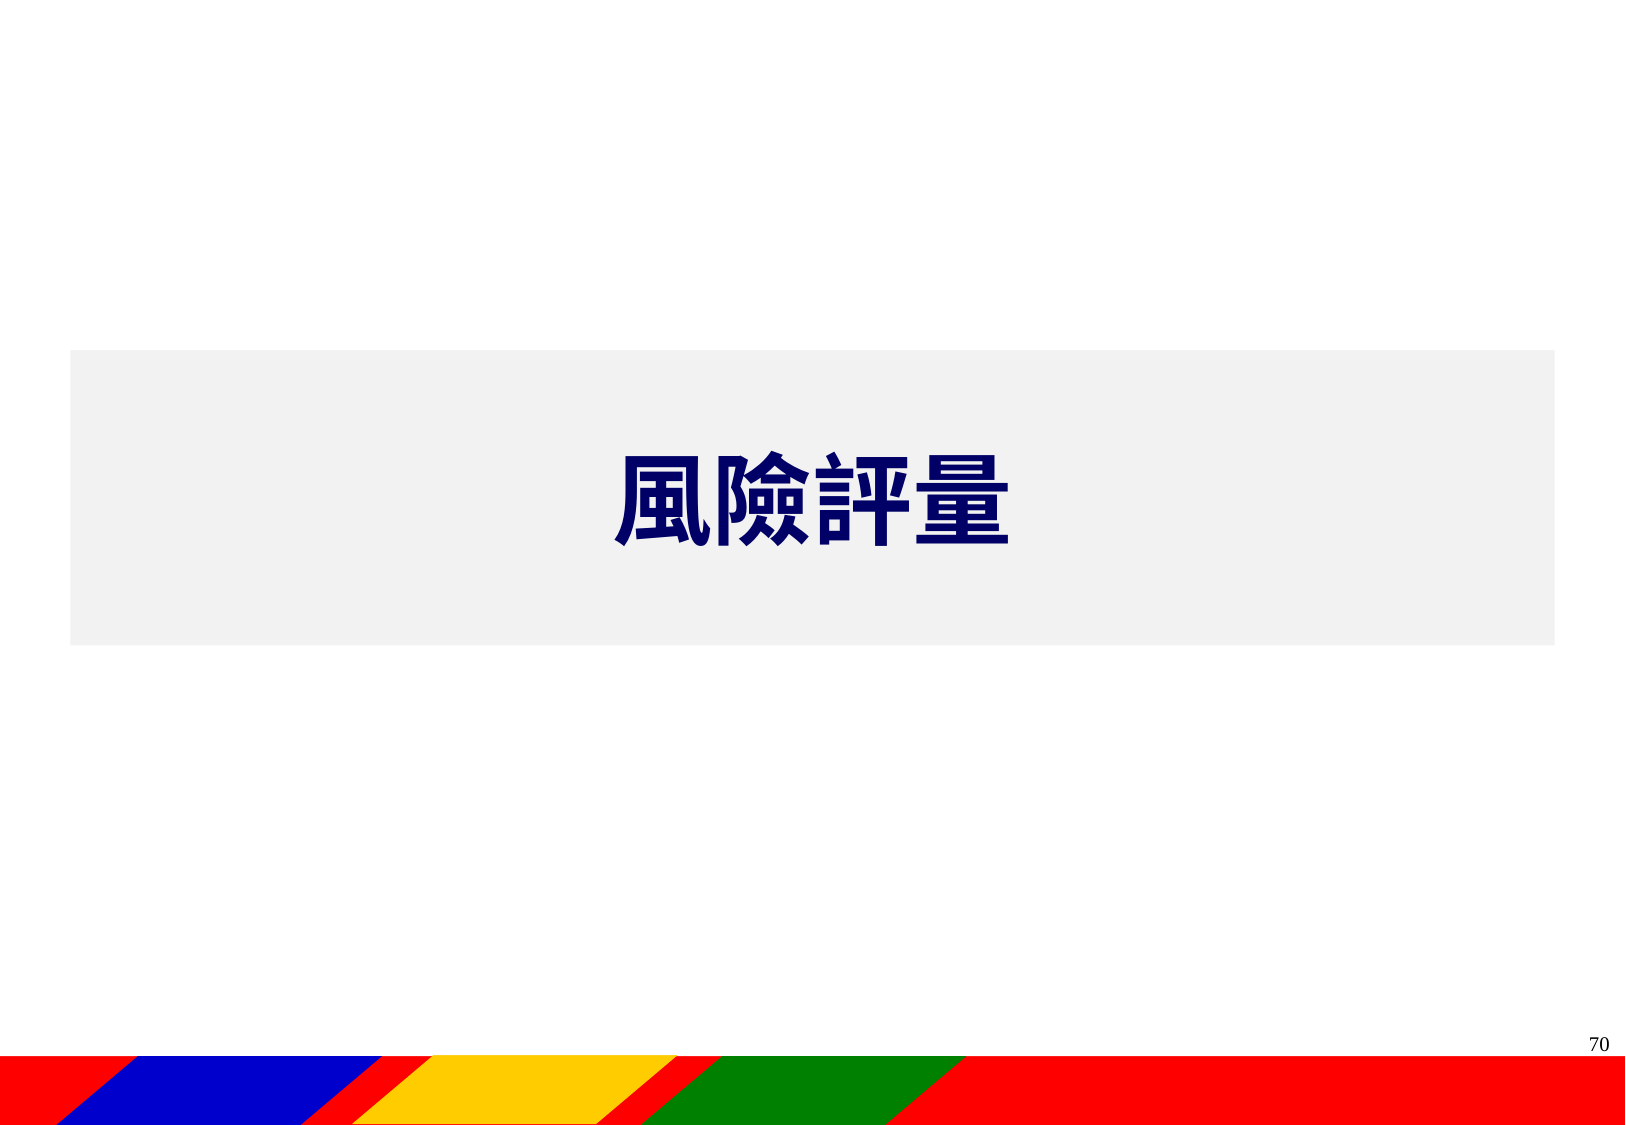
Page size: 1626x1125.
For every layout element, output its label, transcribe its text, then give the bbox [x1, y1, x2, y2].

slide_number 69 [1245, 1023, 1625, 1099]
title 風險評量 [70, 350, 1555, 646]
